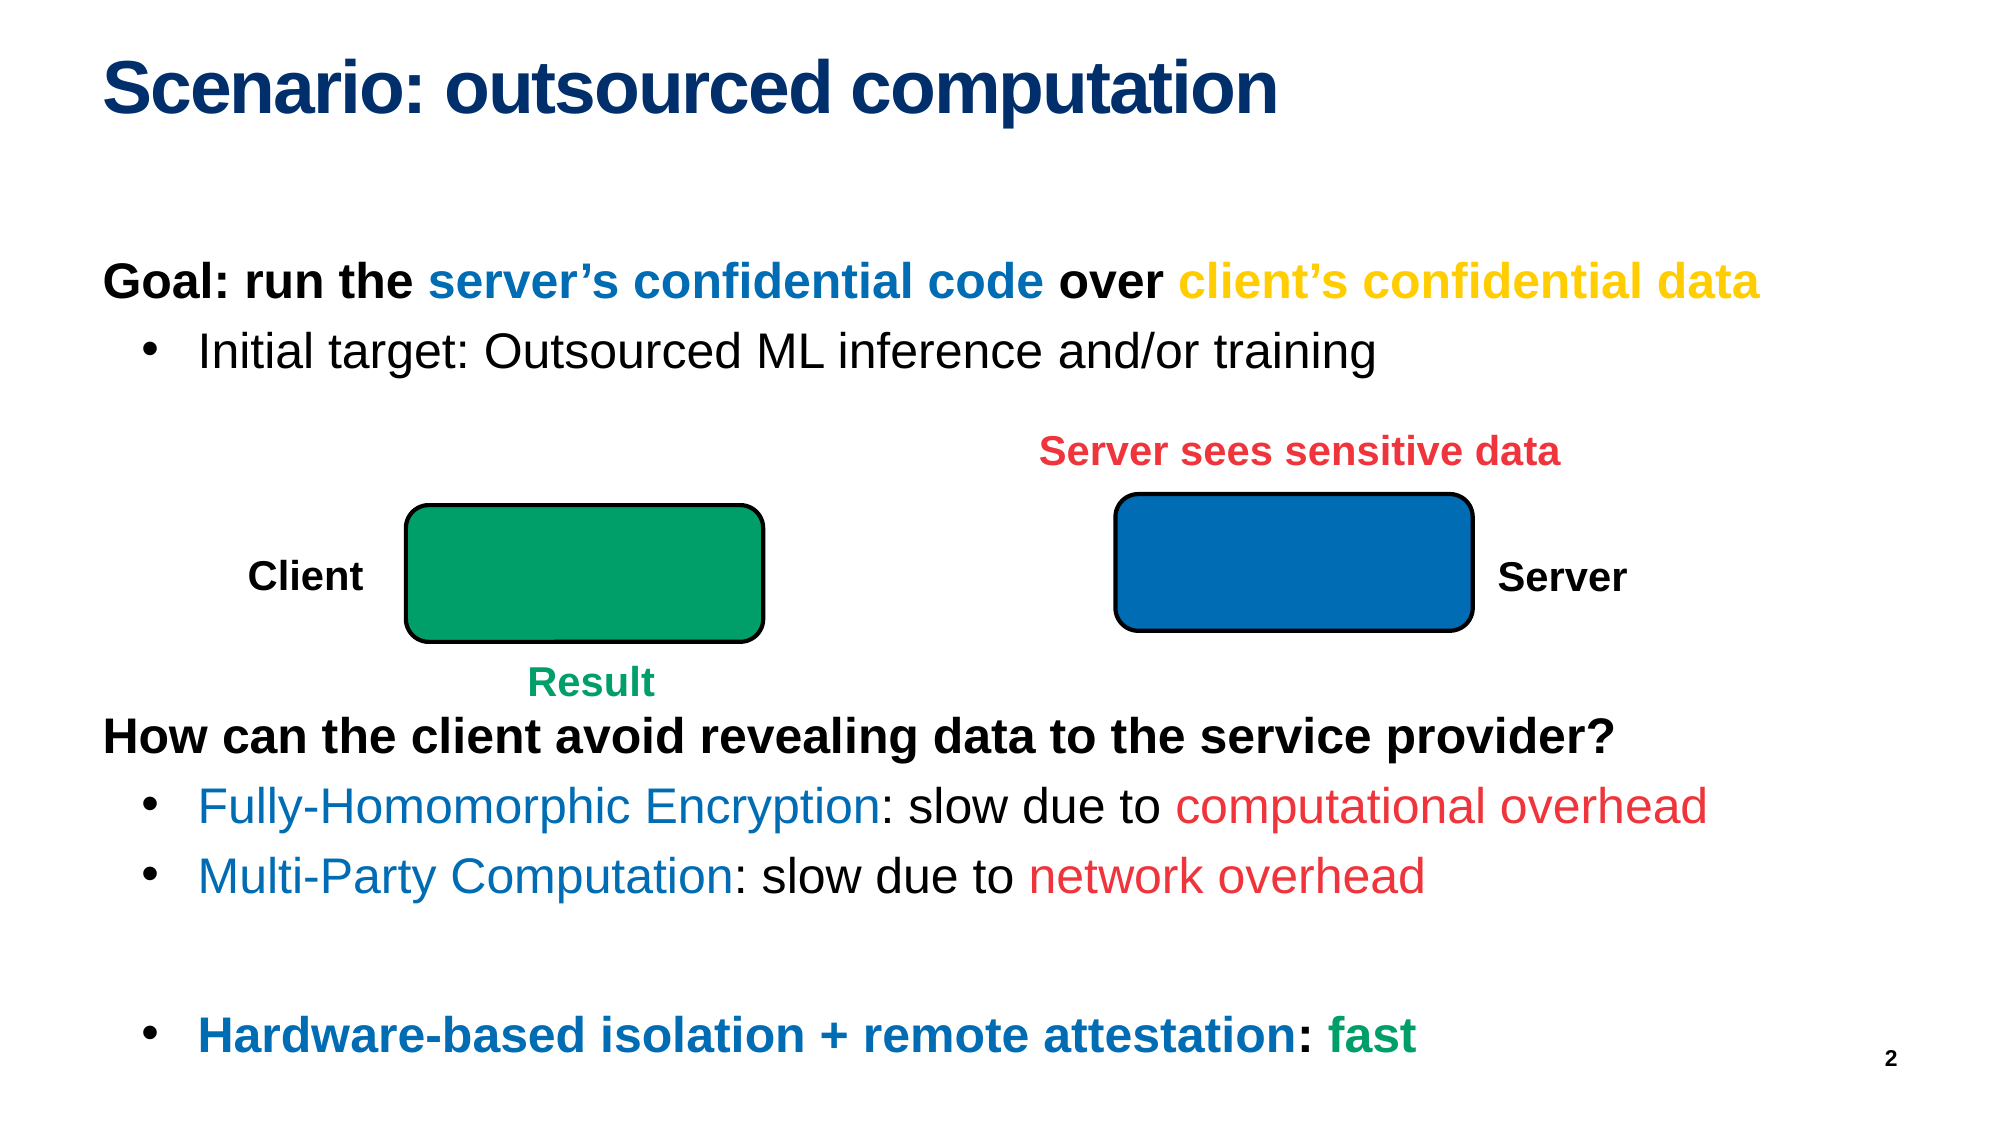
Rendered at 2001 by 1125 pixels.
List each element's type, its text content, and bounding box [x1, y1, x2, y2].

text_box 2 [1767, 1044, 1898, 1071]
text_box Server [1497, 549, 1628, 600]
text_box Client [247, 548, 364, 599]
text_box Result [401, 655, 782, 706]
title Scenario: outsourced computation [102, 52, 1898, 249]
text_box Server sees sensitive data [1038, 423, 1562, 474]
list Goal: run the server’s confidential code over client’s confidential data Initial target: Outsourced ML inference and/or training How can the client avoid revealing data to the service provider? Fully-Homomorphic Encryption: slow due to computational overhead Multi-Party Computation: slow due to network overhead Hardware-based isolation + remote attestation: fast [102, 249, 1898, 905]
text_box [403, 503, 766, 644]
